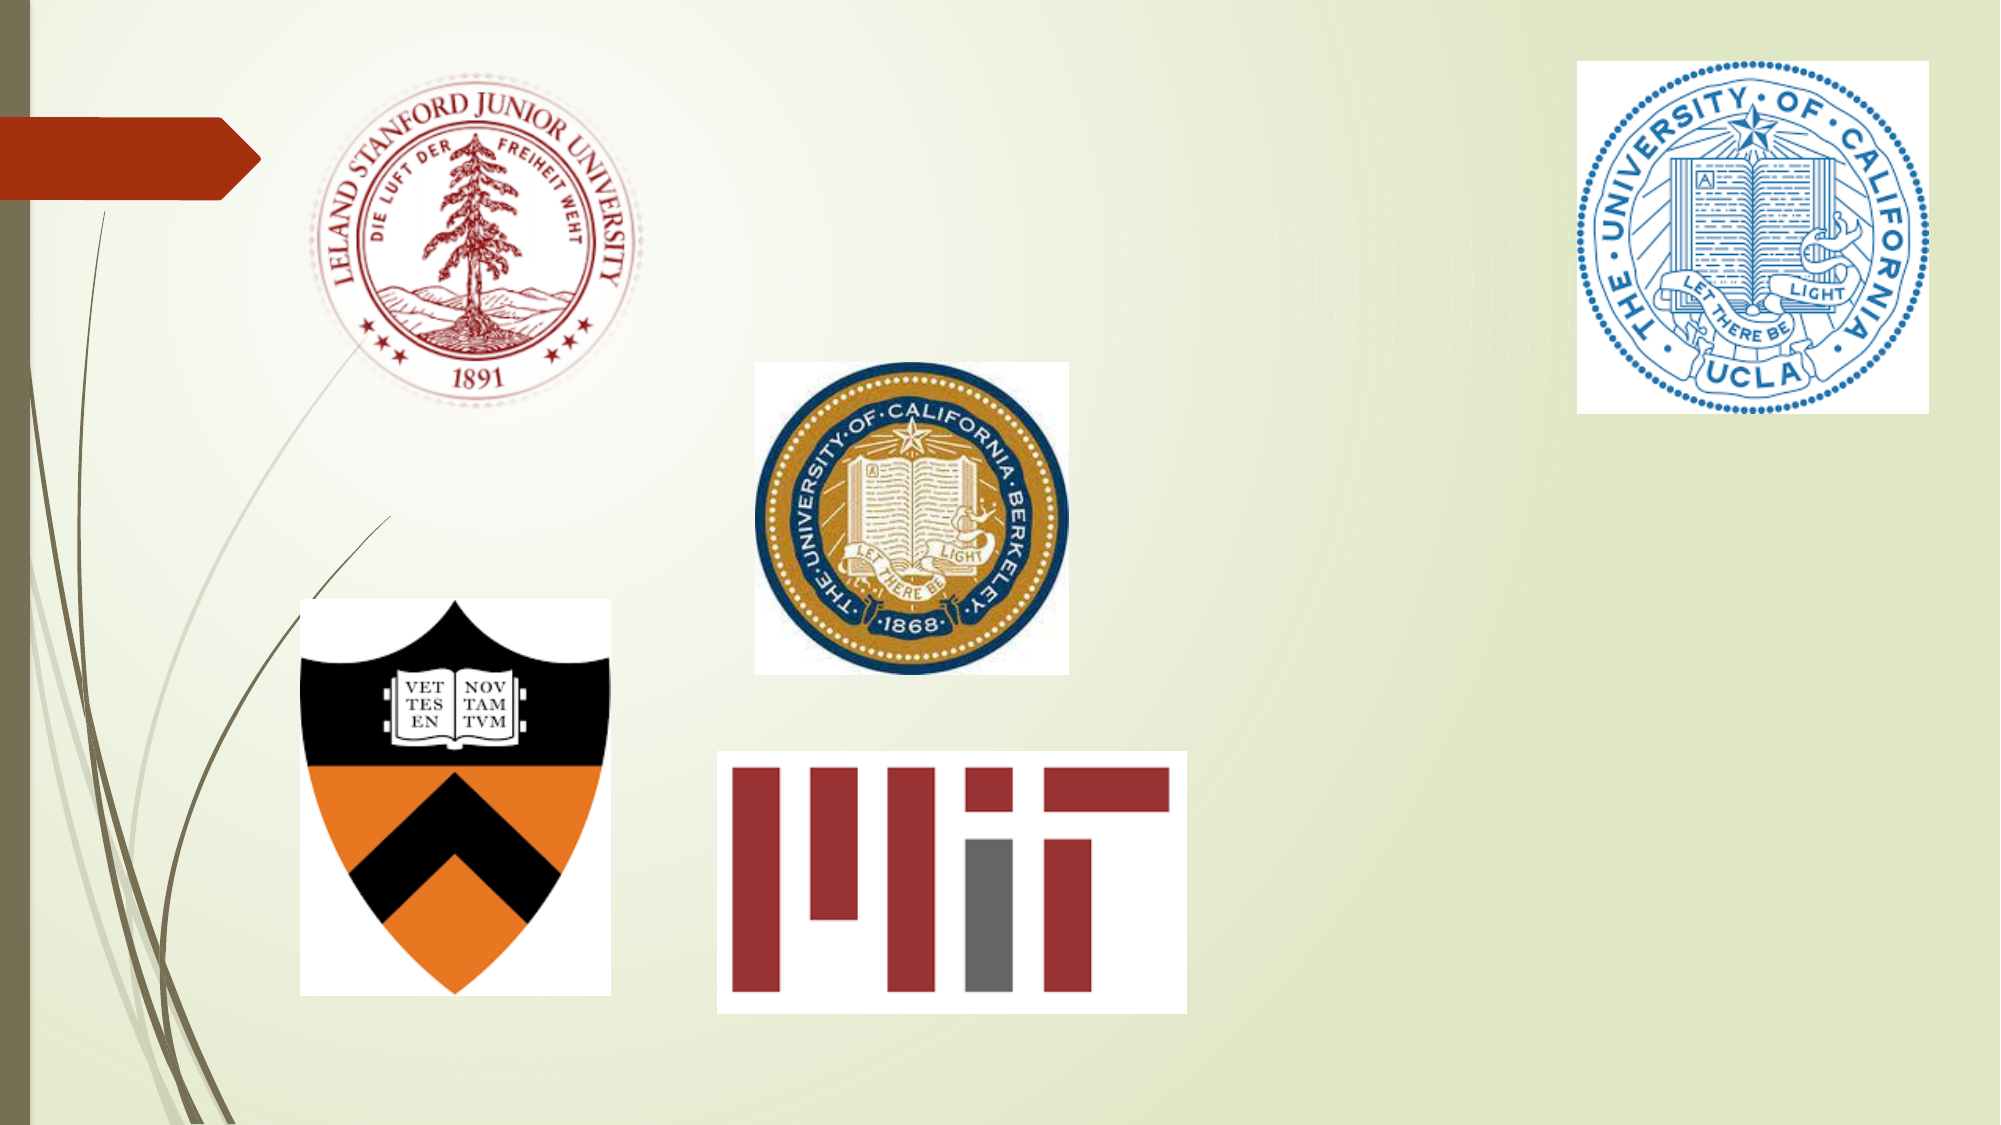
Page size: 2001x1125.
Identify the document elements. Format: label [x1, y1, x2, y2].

picture [755, 362, 1069, 676]
picture [1577, 61, 1930, 414]
picture [299, 599, 612, 996]
picture [299, 64, 652, 417]
picture [717, 751, 1187, 1015]
